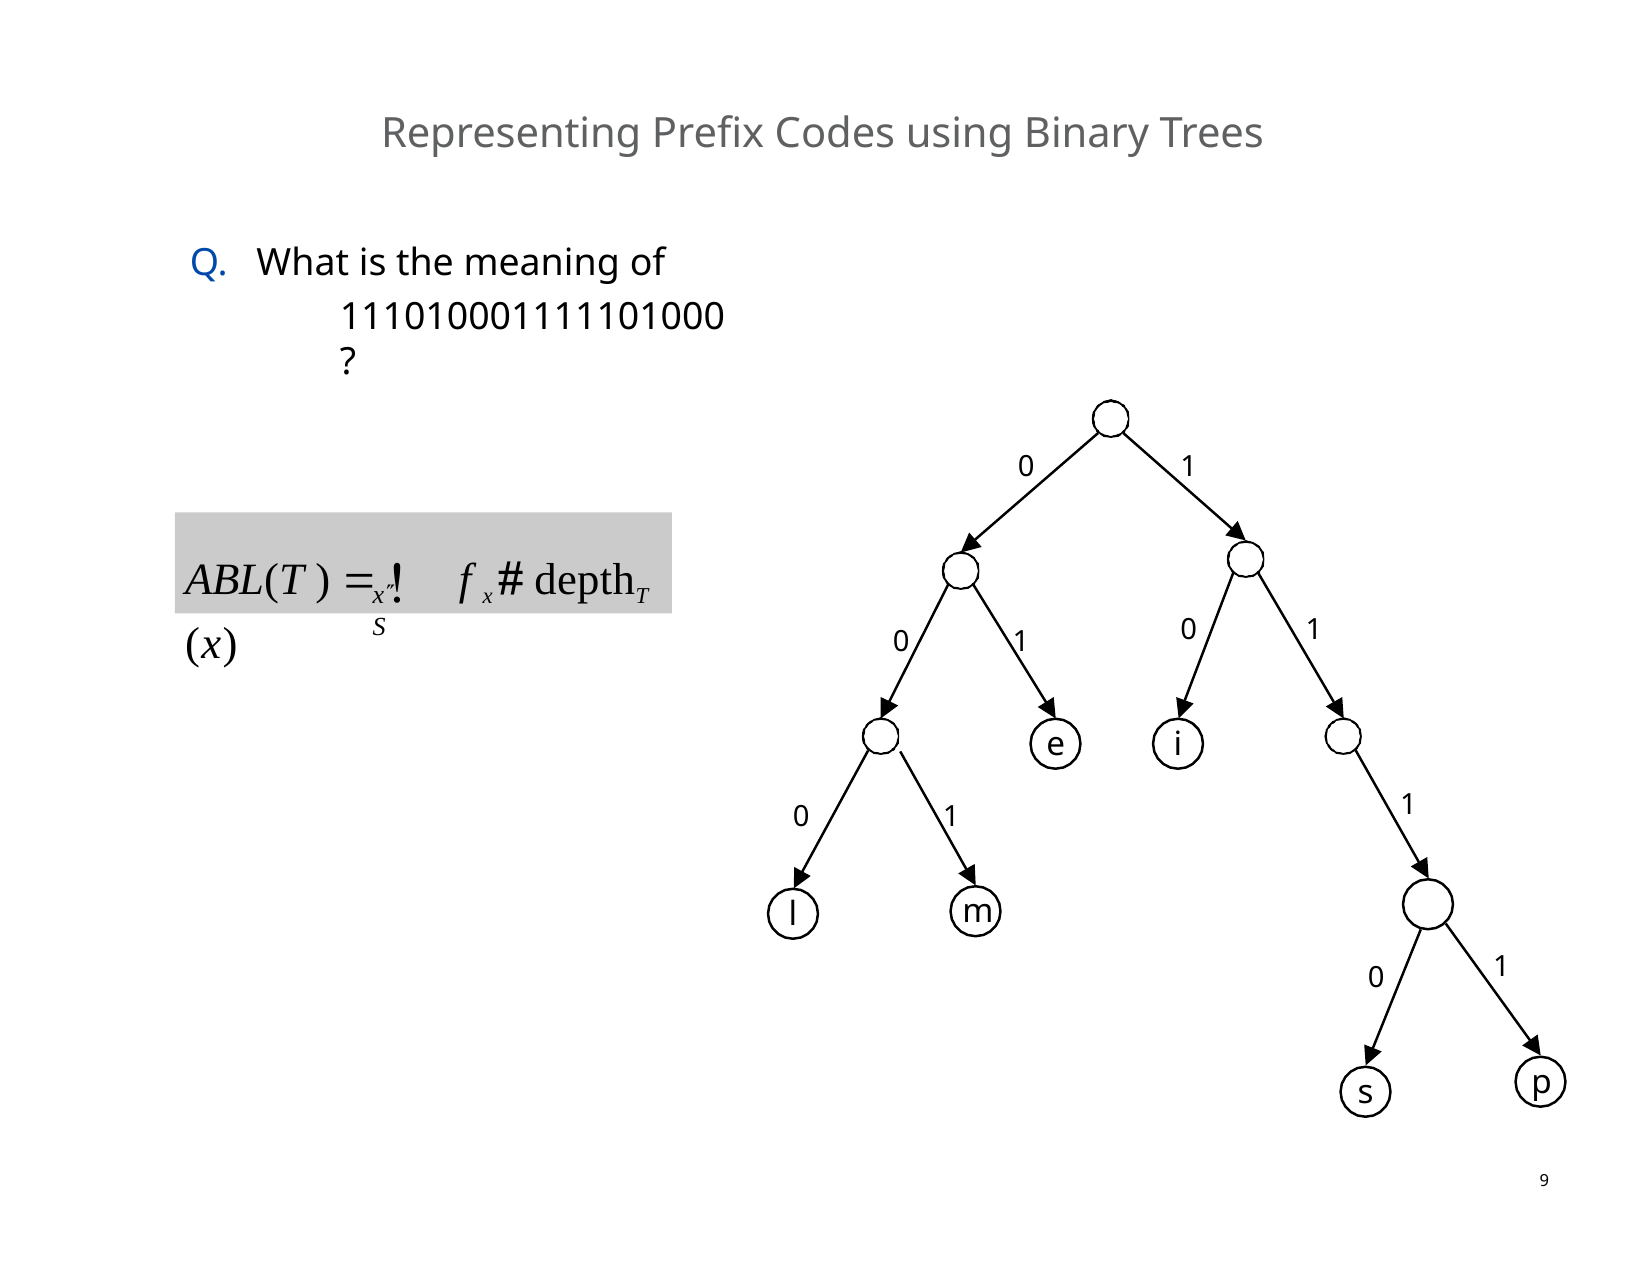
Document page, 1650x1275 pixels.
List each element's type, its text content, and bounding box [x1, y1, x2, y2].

text_box [174, 512, 185, 614]
slide_number 9 [1535, 1166, 1565, 1275]
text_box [767, 399, 1566, 1117]
text_box ABL(T )   f x  depthT (x) [185, 491, 668, 668]
title Representing Prefix Codes using Binary Trees [378, 103, 1271, 319]
text_box [668, 512, 672, 614]
text_box Q. What is the meaning of 111010001111101000 ? [187, 226, 725, 382]
